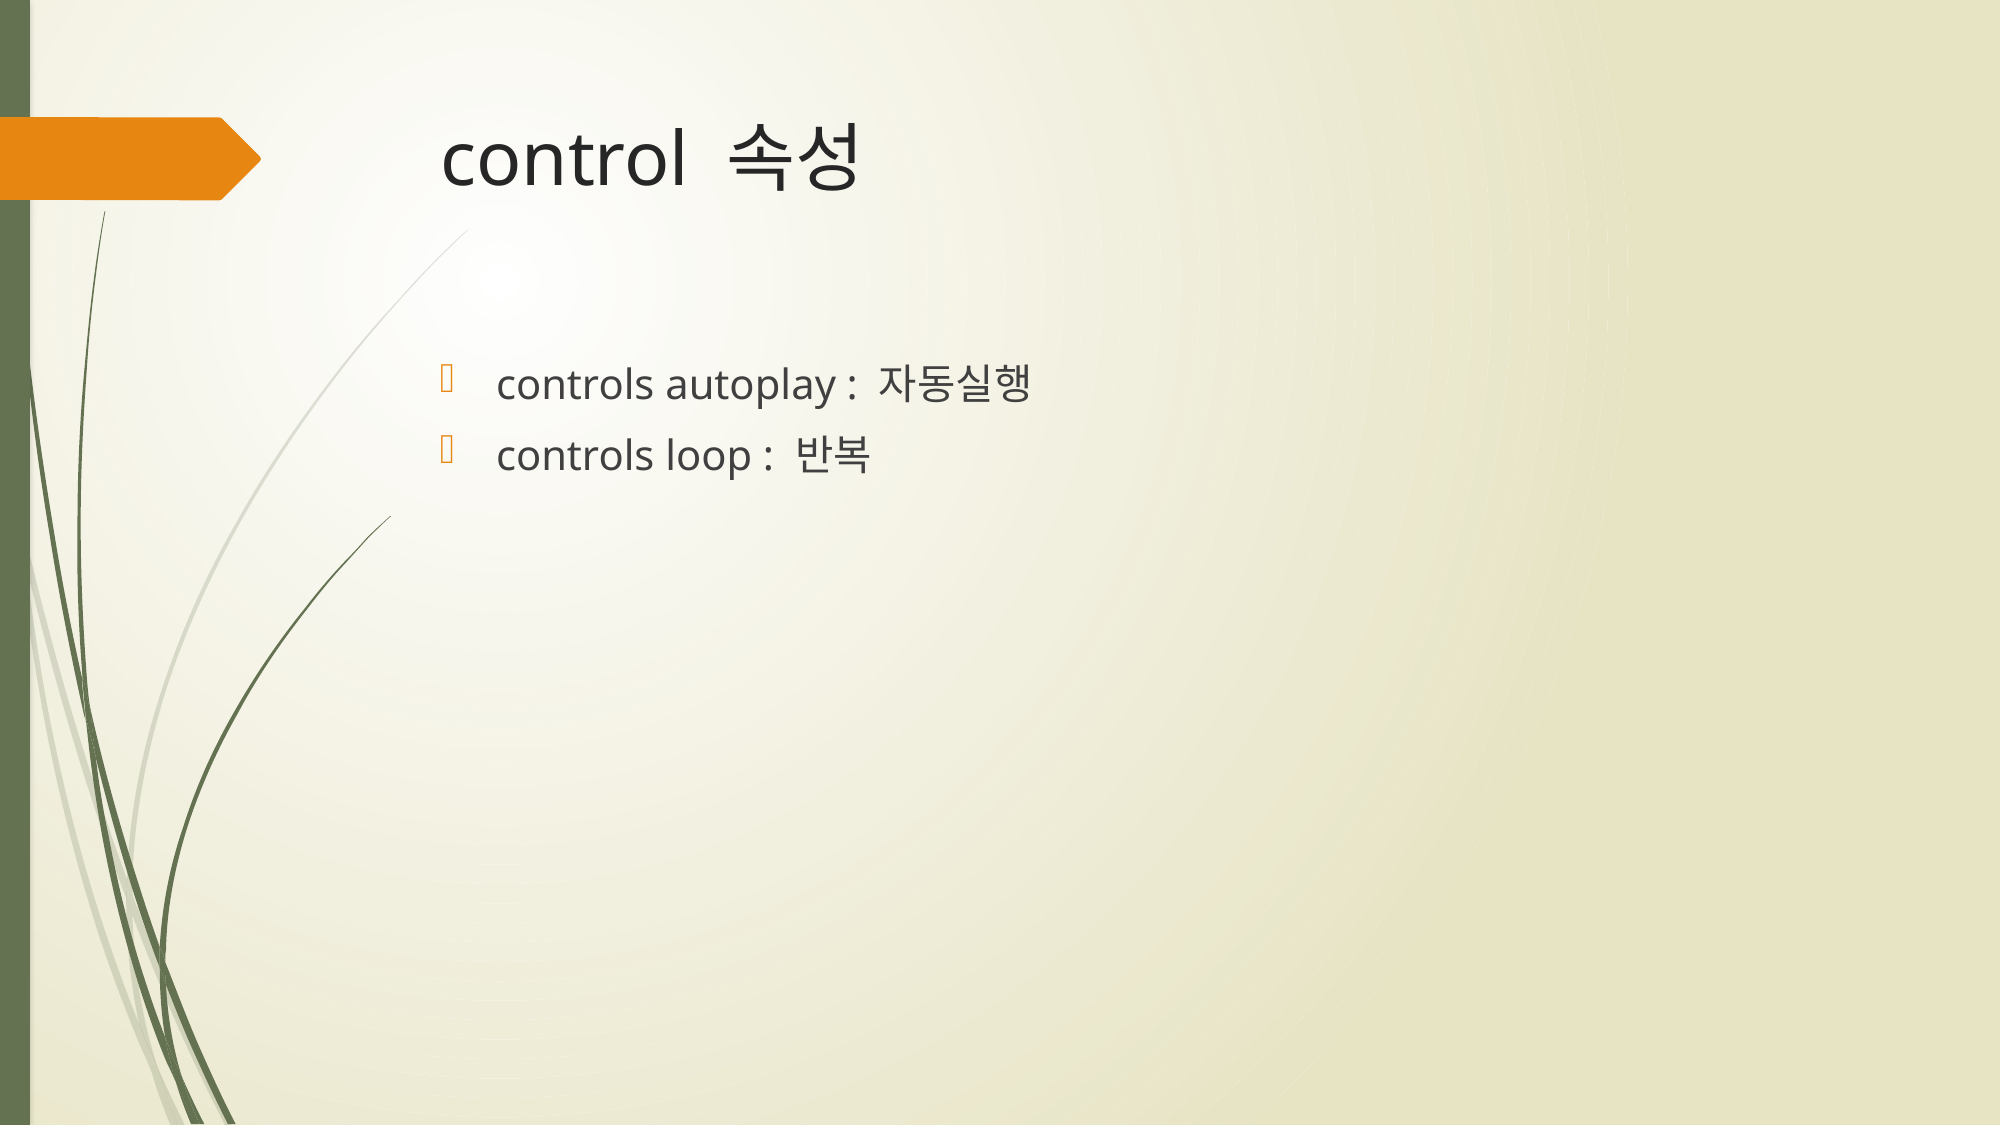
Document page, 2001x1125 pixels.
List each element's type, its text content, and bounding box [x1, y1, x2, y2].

title control 속성 [425, 102, 1888, 313]
list controls autoplay : 자동실행 controls loop : 반복 [424, 350, 1888, 970]
